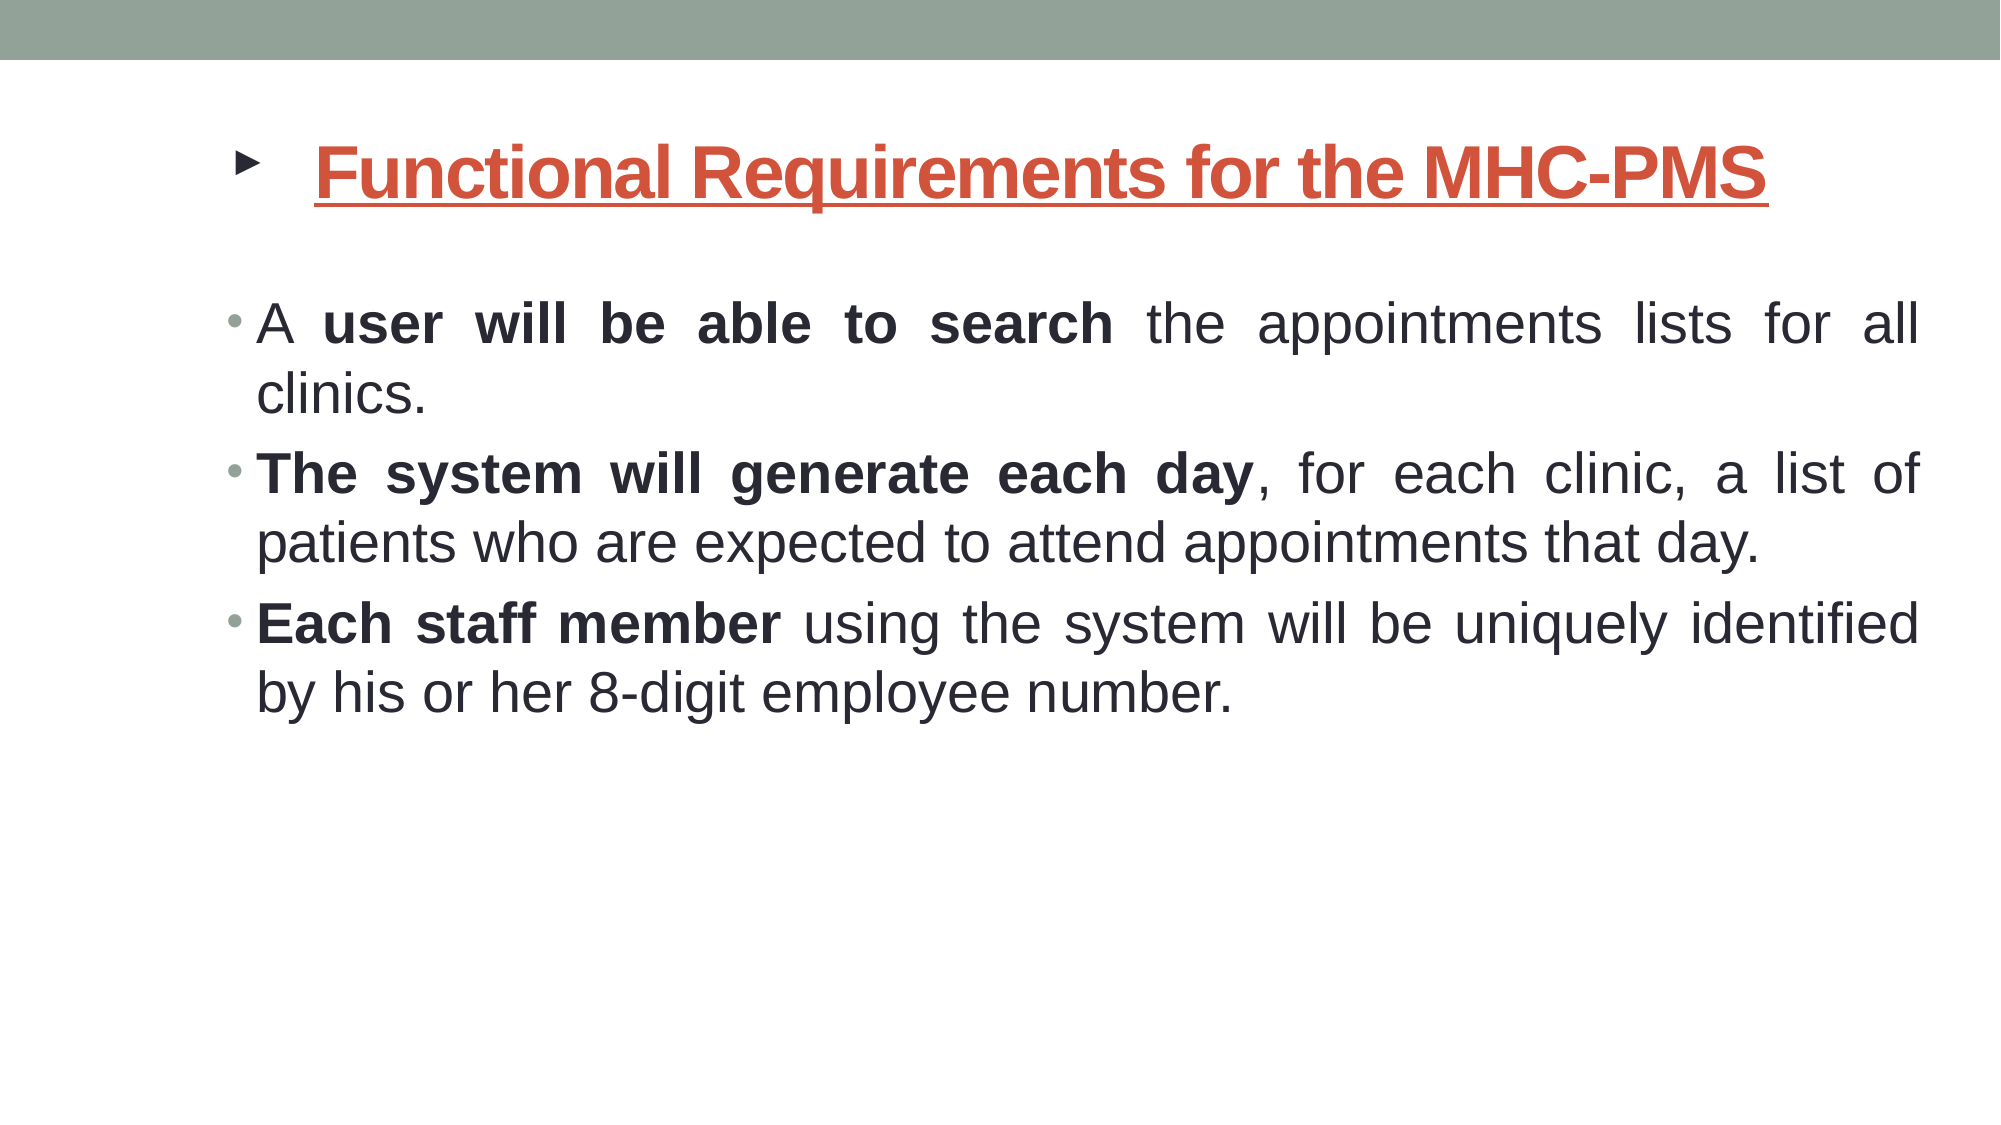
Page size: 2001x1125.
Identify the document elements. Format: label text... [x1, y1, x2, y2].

title Functional Requirements for the MHC-PMS [99, 87, 1900, 250]
list A user will be able to search the appointments lists for all clinics. The system will generate each day, for each clinic, a list of patients who are expected to attend appointments that day. Each staff member using the system will be uniquely identified by his or her 8-digit employee number. [211, 278, 1937, 733]
